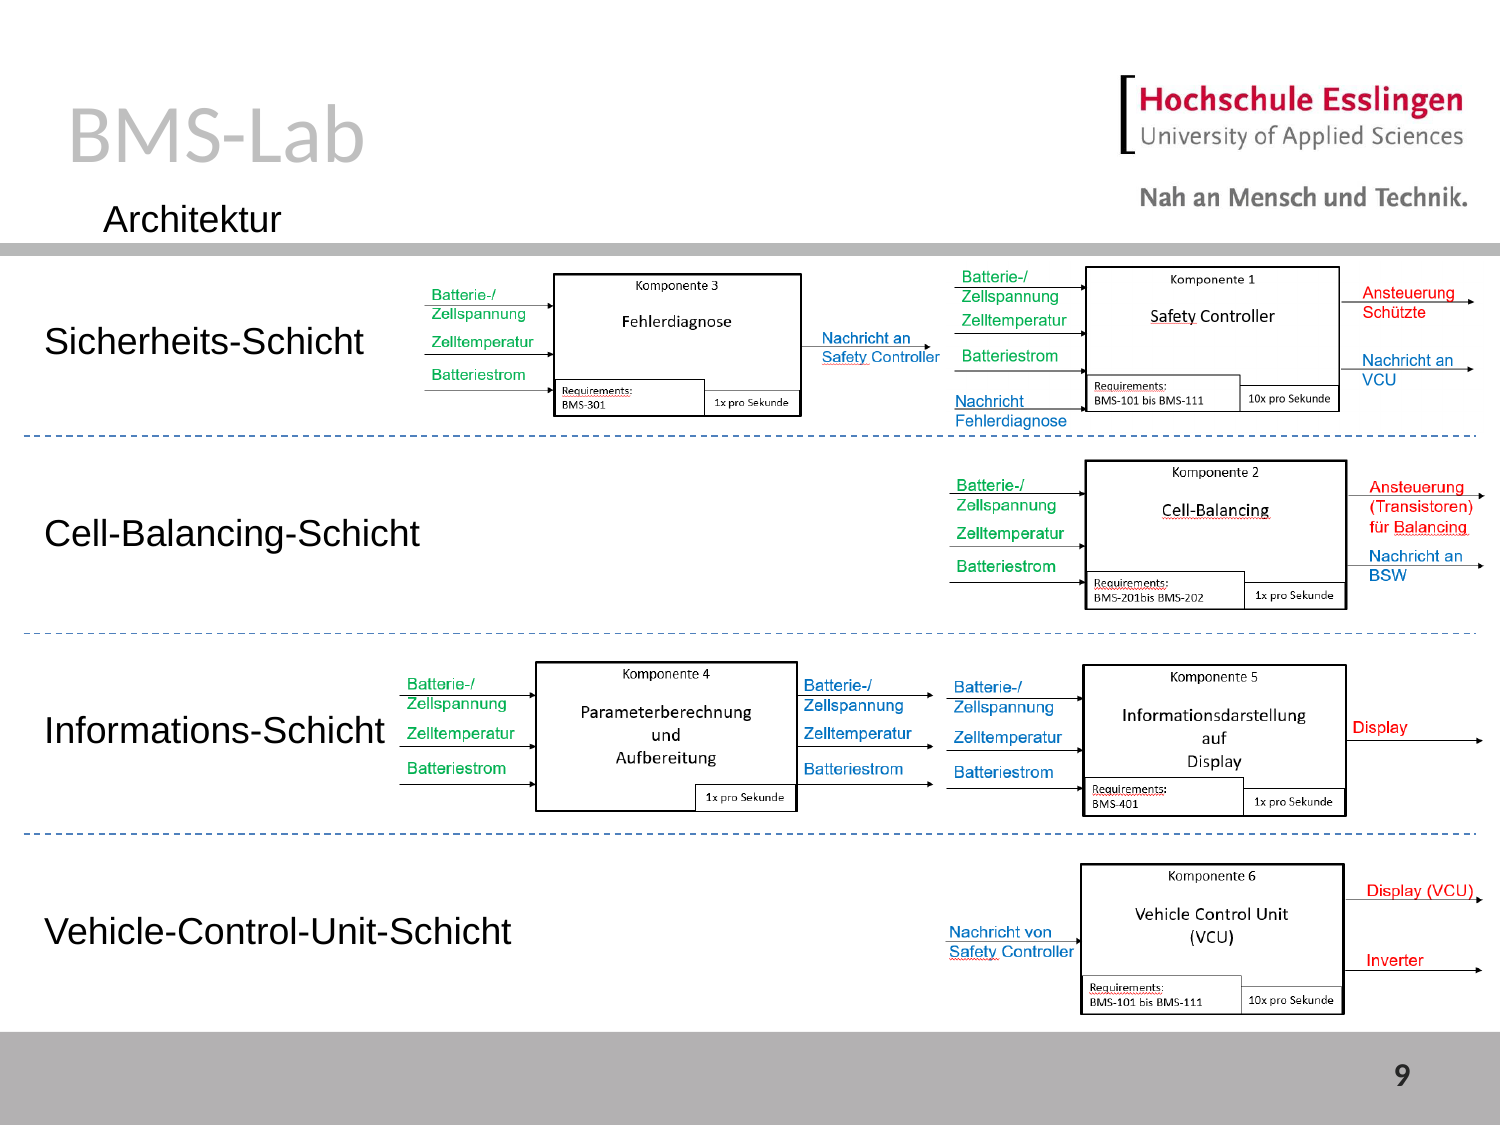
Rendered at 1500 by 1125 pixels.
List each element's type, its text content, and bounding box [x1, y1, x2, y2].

picture [942, 858, 1487, 1022]
picture [395, 656, 940, 816]
text_box Architektur [88, 187, 1294, 248]
picture [941, 658, 1486, 821]
picture [421, 270, 942, 420]
text_box BMS-Lab [53, 71, 1105, 187]
text_box Informations-Schicht [29, 698, 390, 759]
picture [942, 456, 1489, 617]
text_box Vehicle-Control-Unit-Schicht [29, 899, 668, 960]
text_box Sicherheits-Schicht [29, 309, 384, 370]
picture [946, 261, 1484, 433]
text_box Cell-Balancing-Schicht [29, 501, 526, 562]
text_box 9 [1074, 1042, 1425, 1103]
